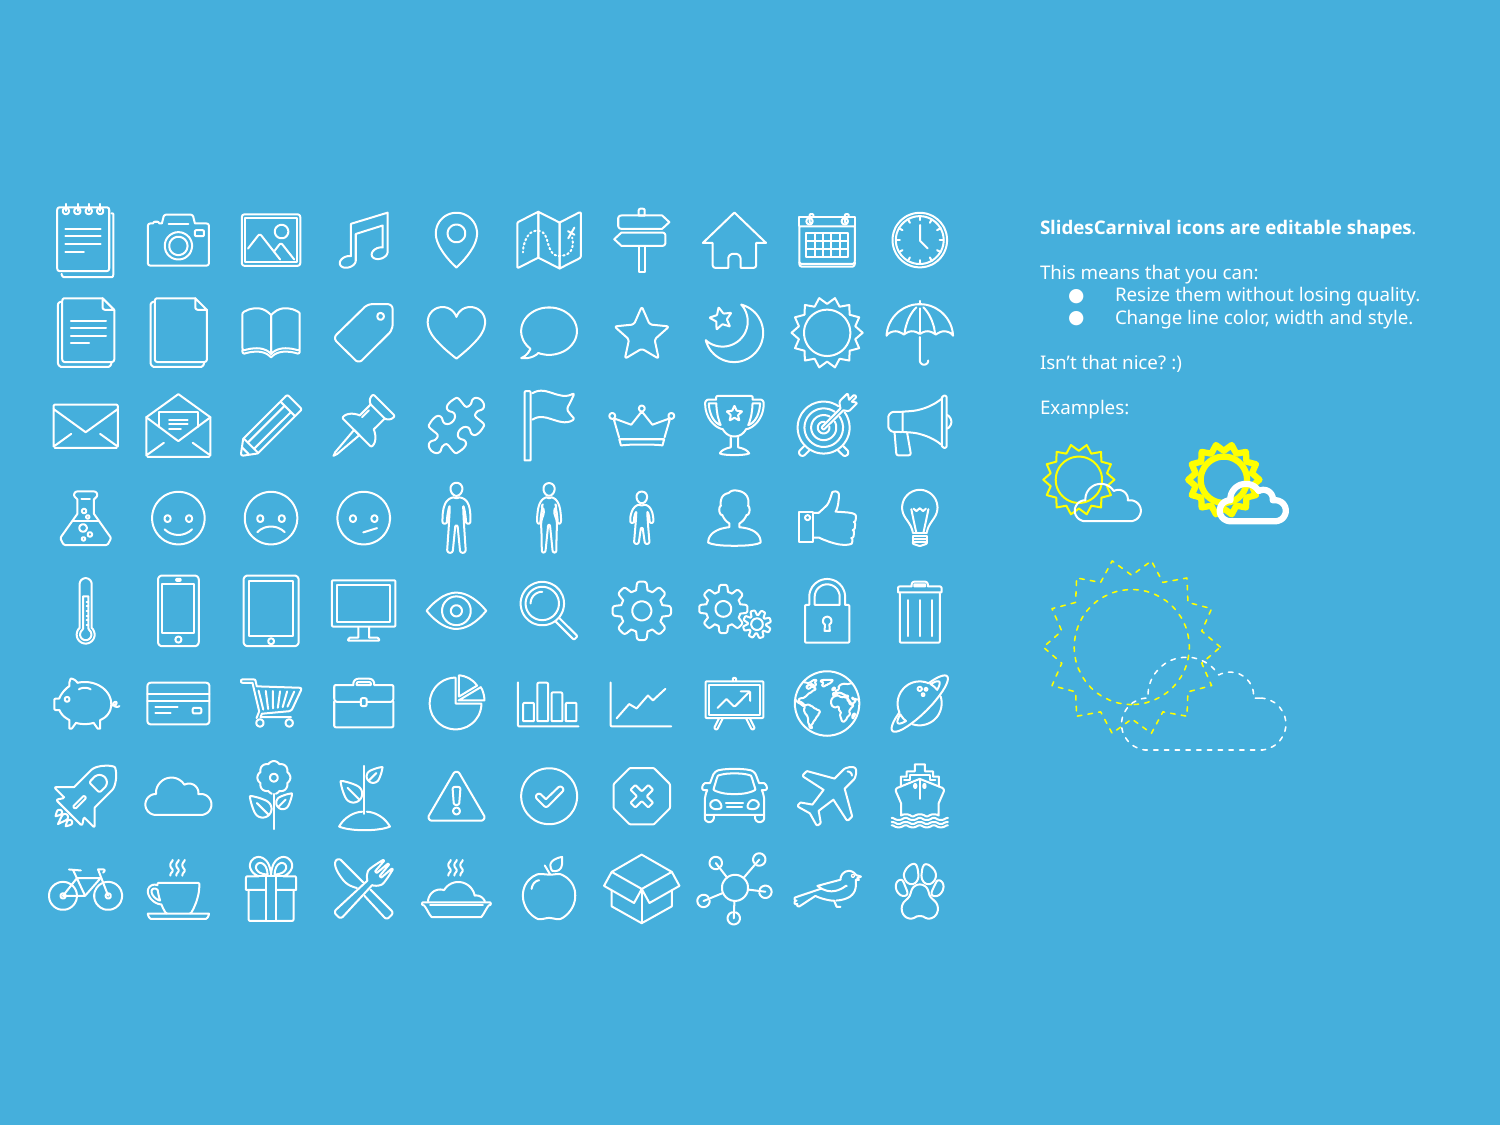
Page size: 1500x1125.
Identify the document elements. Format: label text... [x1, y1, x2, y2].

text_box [333, 678, 394, 728]
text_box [794, 671, 860, 736]
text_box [522, 856, 576, 920]
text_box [536, 482, 562, 553]
text_box SlidesCarnival icons are editable shapes. This means that you can: Resize them without losing quality. Change line color, width and style. Isn’t that nice? :) Examples: [1024, 200, 1451, 451]
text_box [334, 859, 393, 919]
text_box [704, 395, 764, 456]
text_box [516, 211, 582, 269]
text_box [54, 678, 120, 729]
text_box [146, 393, 211, 458]
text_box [54, 765, 117, 827]
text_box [888, 395, 952, 456]
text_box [147, 859, 210, 920]
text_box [705, 304, 764, 363]
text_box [150, 298, 208, 368]
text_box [151, 491, 205, 545]
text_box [901, 489, 938, 547]
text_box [699, 584, 771, 639]
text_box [895, 863, 944, 919]
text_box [610, 682, 672, 727]
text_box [891, 764, 949, 828]
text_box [630, 491, 654, 545]
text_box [245, 856, 297, 922]
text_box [886, 300, 954, 365]
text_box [1043, 444, 1115, 515]
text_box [337, 491, 391, 545]
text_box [705, 677, 764, 730]
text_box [791, 297, 863, 368]
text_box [76, 577, 95, 644]
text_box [240, 679, 302, 727]
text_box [799, 491, 857, 546]
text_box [60, 491, 111, 546]
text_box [603, 854, 680, 924]
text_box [442, 482, 471, 554]
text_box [421, 859, 492, 918]
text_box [797, 393, 857, 457]
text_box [892, 212, 948, 268]
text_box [891, 675, 949, 732]
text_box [241, 214, 301, 267]
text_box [697, 853, 772, 925]
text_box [797, 766, 857, 826]
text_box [249, 760, 293, 830]
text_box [53, 404, 118, 449]
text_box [1187, 444, 1260, 515]
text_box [609, 405, 675, 446]
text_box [429, 675, 485, 730]
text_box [56, 203, 114, 278]
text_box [331, 580, 396, 641]
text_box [147, 682, 210, 725]
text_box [244, 491, 298, 545]
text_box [242, 308, 300, 358]
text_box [48, 869, 123, 911]
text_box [799, 213, 856, 267]
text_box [338, 765, 391, 831]
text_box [57, 298, 115, 368]
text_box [524, 390, 574, 461]
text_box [701, 768, 768, 823]
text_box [520, 581, 578, 640]
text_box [1043, 560, 1221, 734]
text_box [240, 395, 302, 456]
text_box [333, 394, 395, 456]
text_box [426, 592, 487, 630]
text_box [613, 208, 670, 272]
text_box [897, 581, 942, 644]
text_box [794, 870, 862, 908]
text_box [517, 682, 579, 727]
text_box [147, 214, 210, 266]
